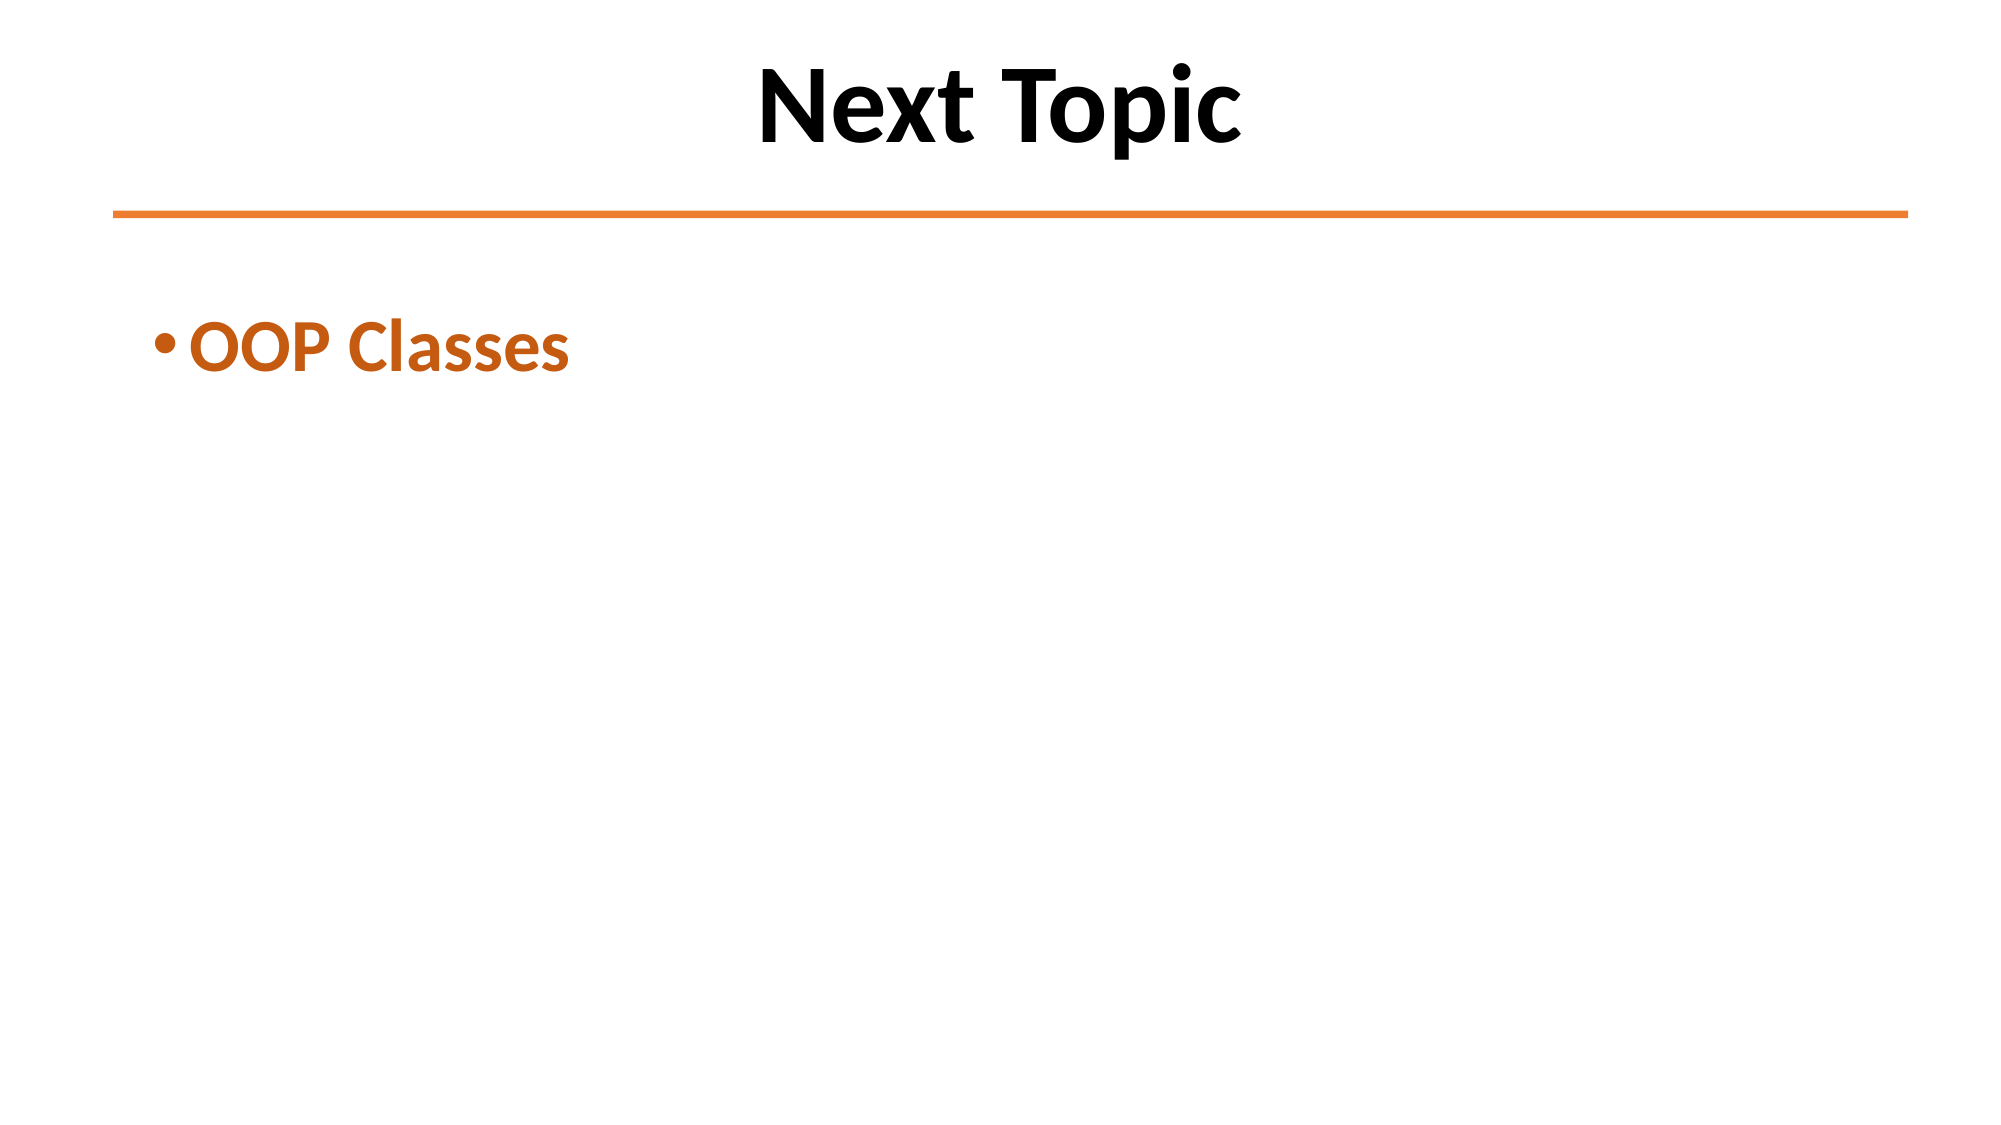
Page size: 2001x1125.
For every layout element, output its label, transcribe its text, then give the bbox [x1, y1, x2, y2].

list OOP Classes [137, 299, 1863, 1014]
title Next Topic [137, 0, 1863, 210]
text_box [112, 210, 1909, 219]
